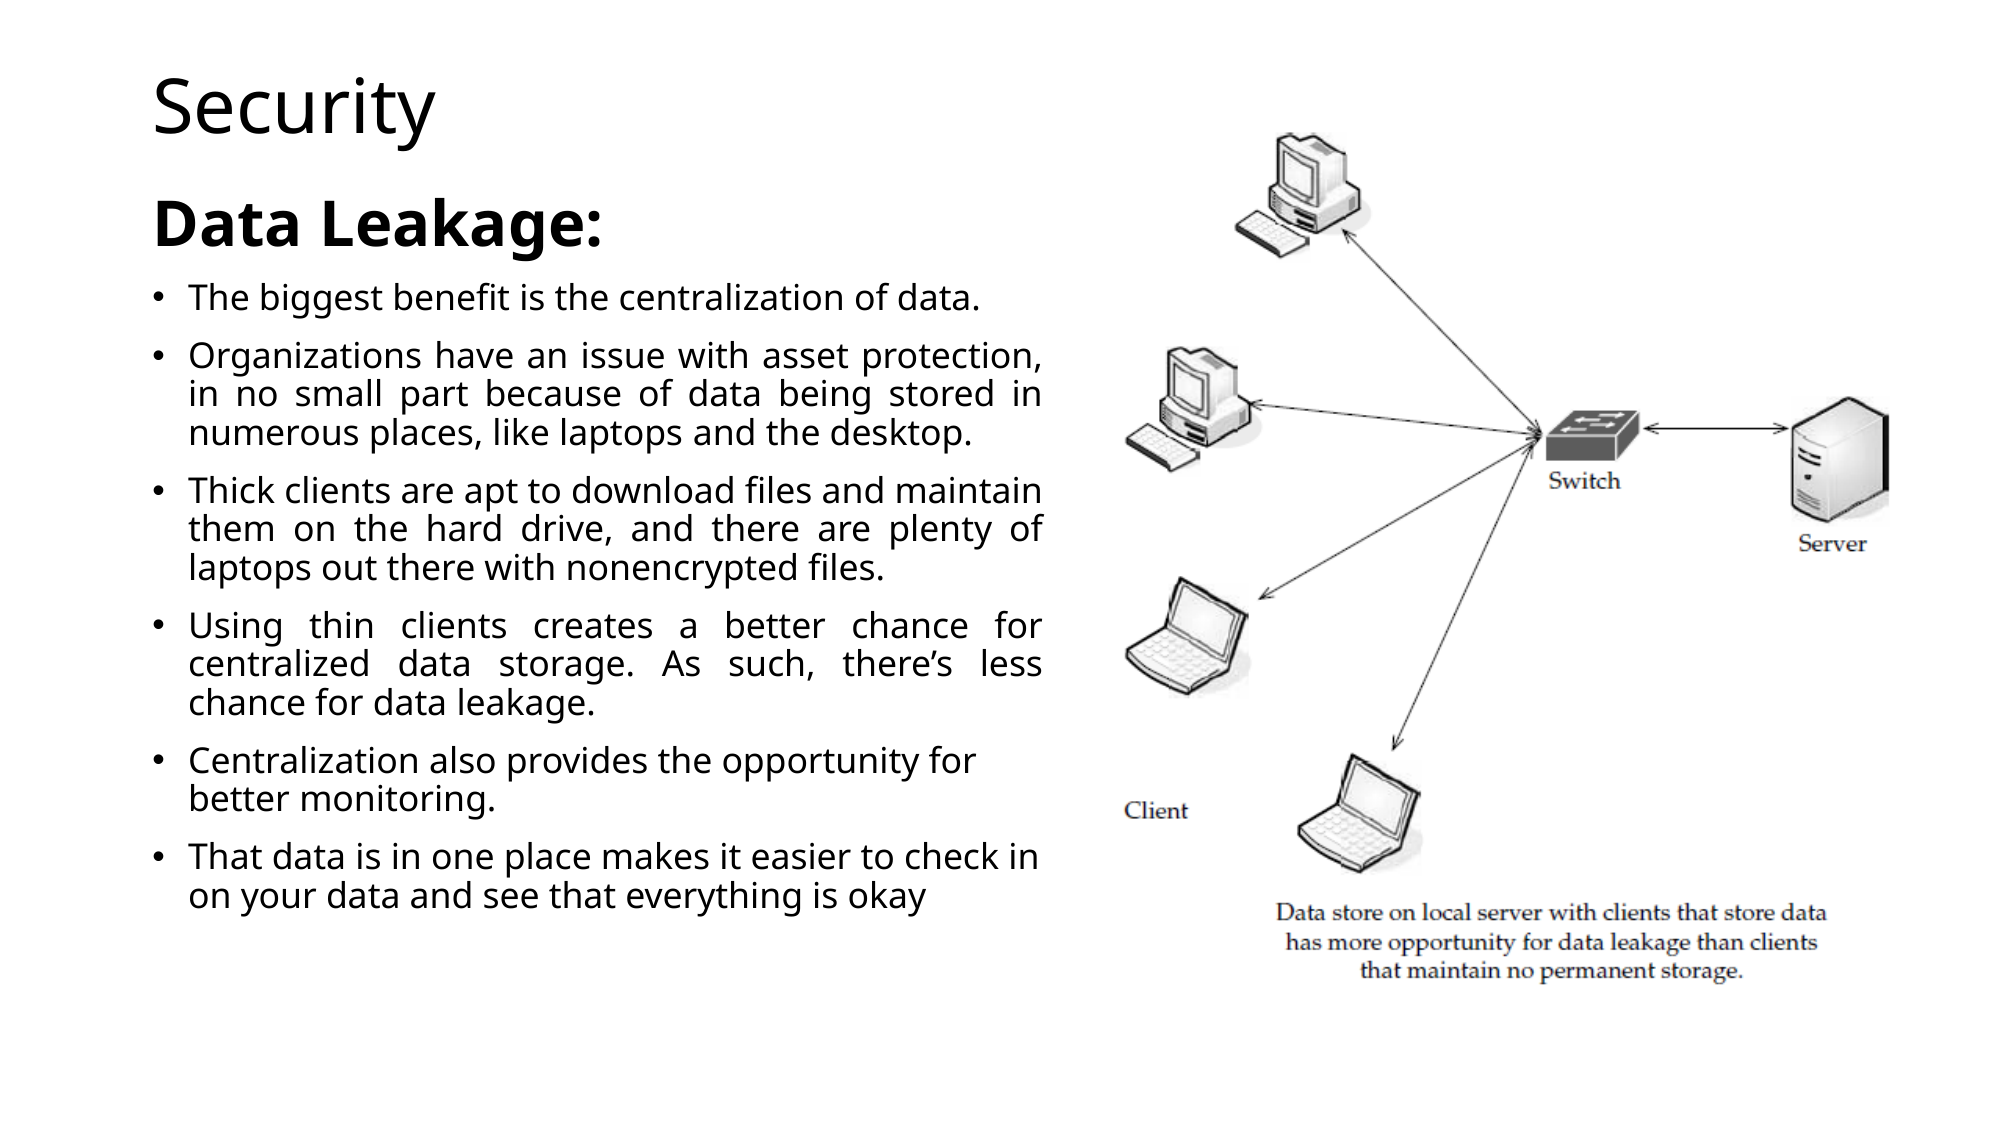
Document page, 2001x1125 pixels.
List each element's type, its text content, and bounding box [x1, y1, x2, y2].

list Data Leakage: The biggest benefit is the centralization of data. Organizations have an issue with asset protection, in no small part because of data being stored in numerous places, like laptops and the desktop. Thick clients are apt to download files and maintain them on the hard drive, and there are plenty of laptops out there with nonencrypted files. Using thin clients creates a better chance for centralized data storage. As such, there’s less chance for data leakage. Centralization also provides the opportunity for better monitoring. That data is in one place makes it easier to check in on your data and see that everything is okay [137, 183, 1059, 1014]
picture [1058, 128, 1908, 997]
title Security [137, 59, 1863, 158]
